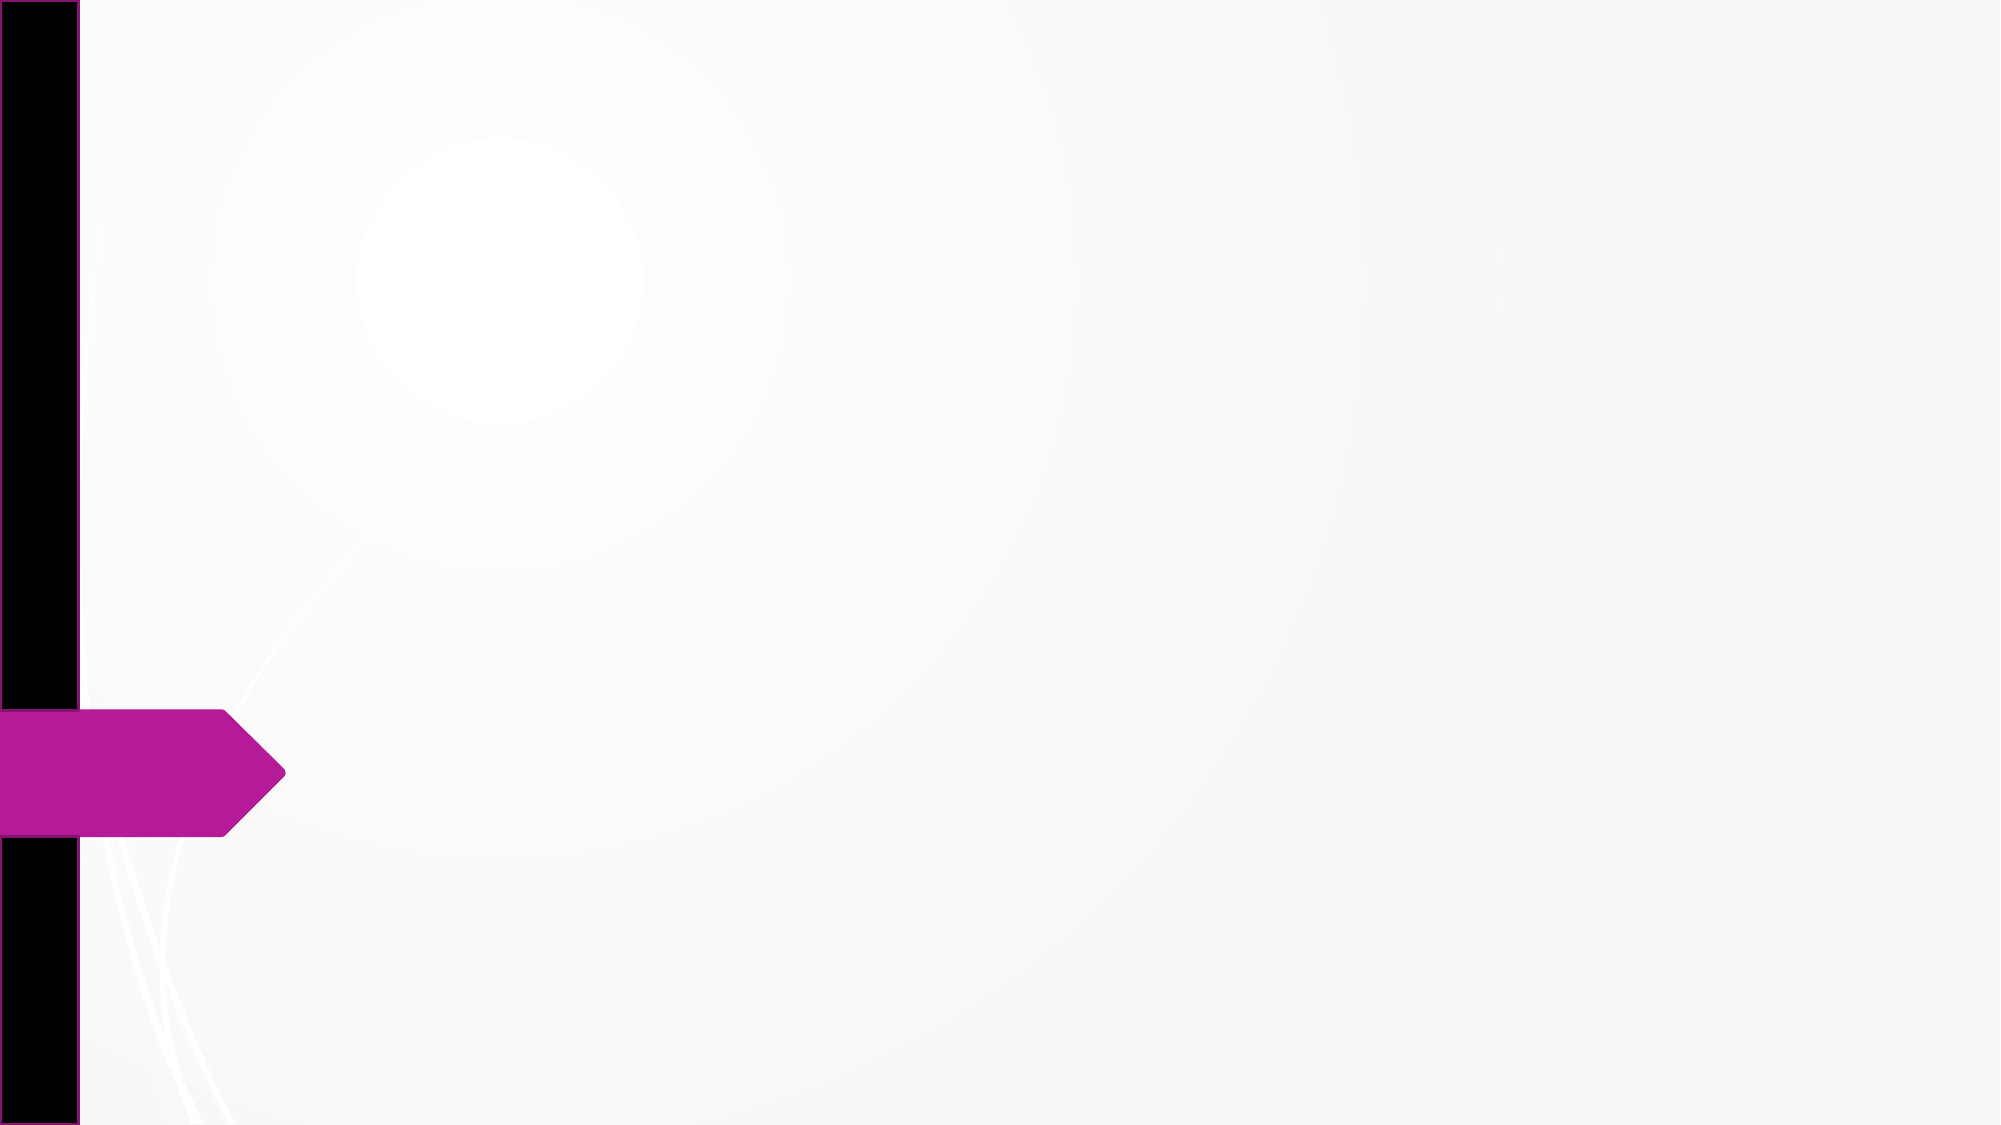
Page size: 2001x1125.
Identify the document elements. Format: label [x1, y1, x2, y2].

text_box [0, 835, 80, 1125]
text_box [0, 0, 80, 712]
